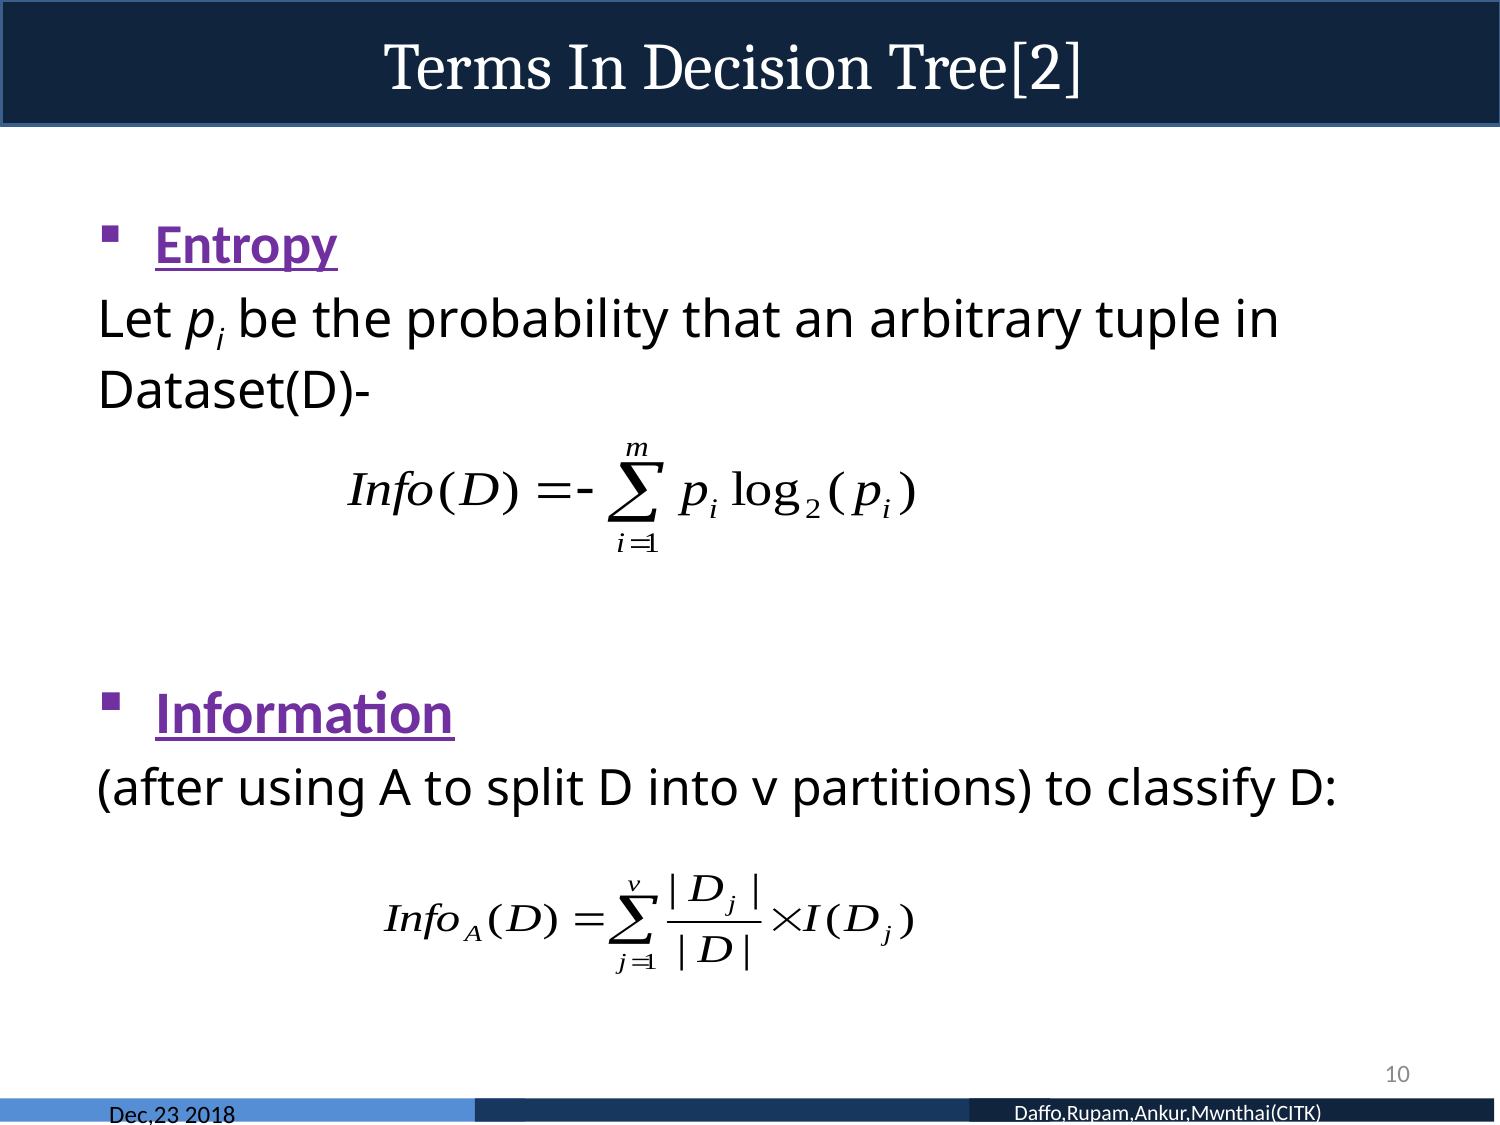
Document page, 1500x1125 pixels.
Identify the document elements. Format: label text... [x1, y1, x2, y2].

text_box Terms In Decision Tree[2] [0, 0, 1500, 127]
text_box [337, 424, 926, 563]
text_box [374, 862, 926, 981]
text_box [474, 1098, 969, 1122]
text_box Dec,23 2018 [0, 1098, 474, 1122]
text_box Daffo,Rupam,Ankur,Mwnthai(CITK) [969, 1098, 1495, 1122]
slide_number 10 [1074, 1042, 1425, 1098]
subtitle Entropy Let pi be the probability that an arbitrary tuple in Dataset(D)- Information (after using A to split D into v partitions) to classify D: [82, 200, 1420, 1075]
